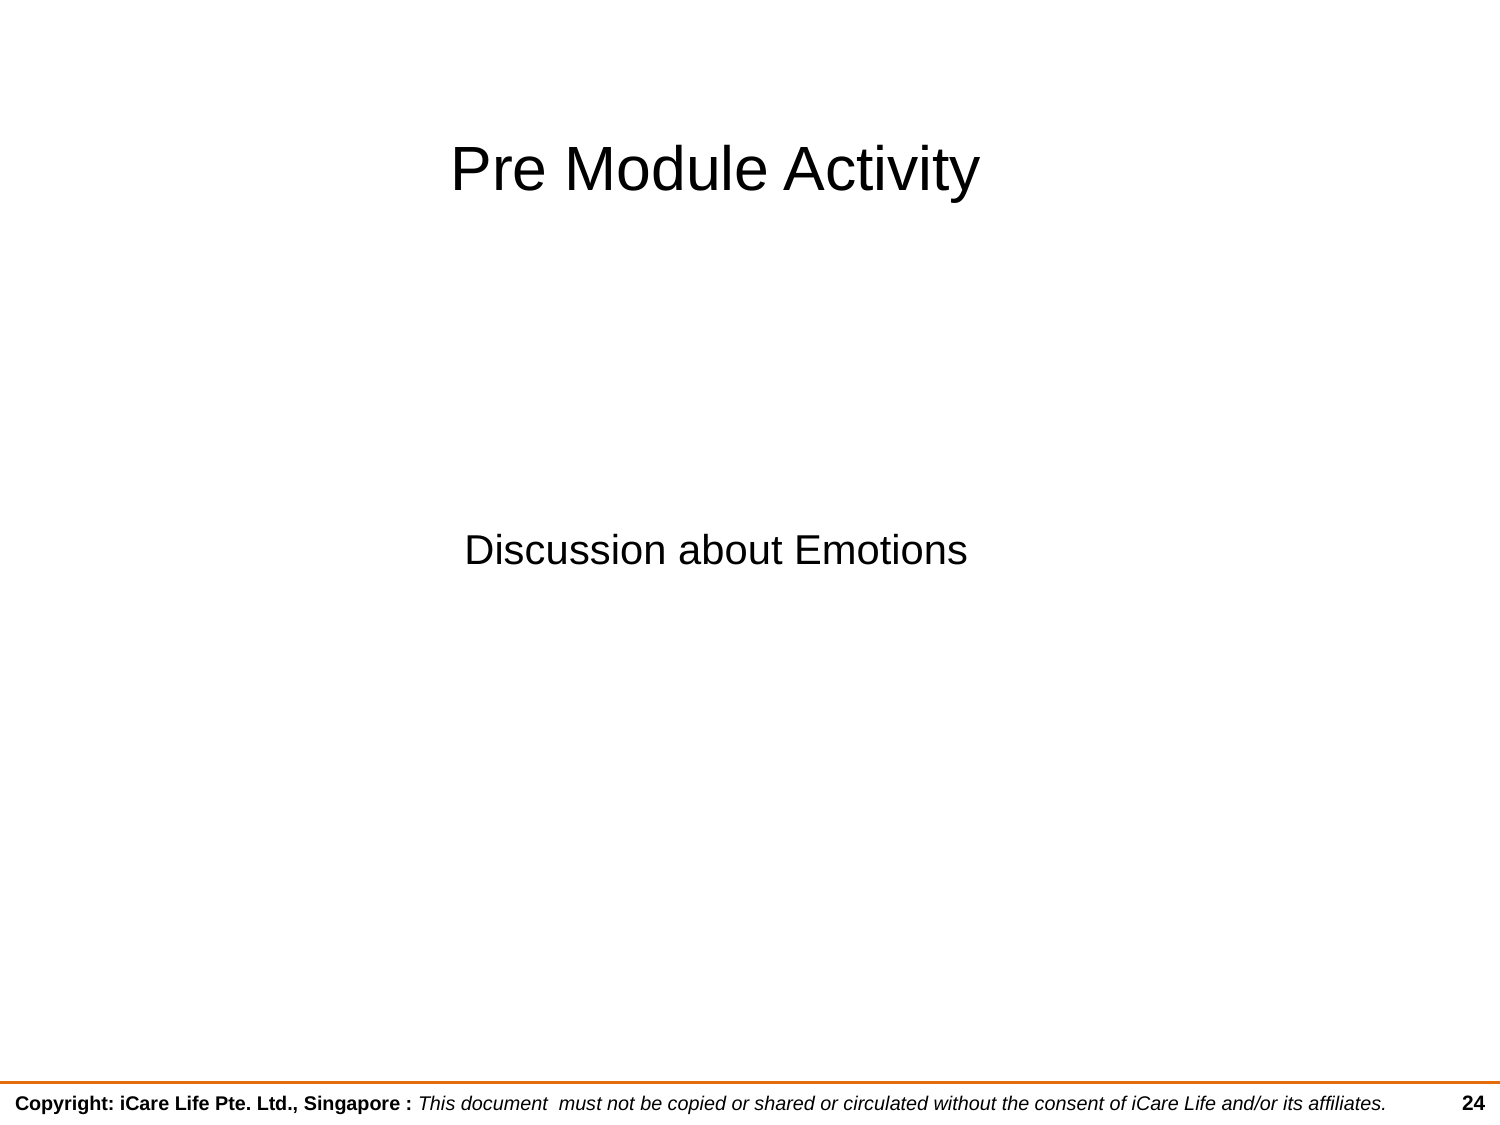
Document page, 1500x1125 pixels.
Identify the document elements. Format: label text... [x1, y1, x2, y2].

title Discussion about Emotions [41, 496, 1392, 601]
text_box Copyright: iCare Life Pte. Ltd., Singapore : This document must not be copied or shared or circulated without the consent of iCare Life and/or its affiliates. [0, 1091, 1500, 1122]
text_box Pre Module Activity [41, 113, 1392, 218]
